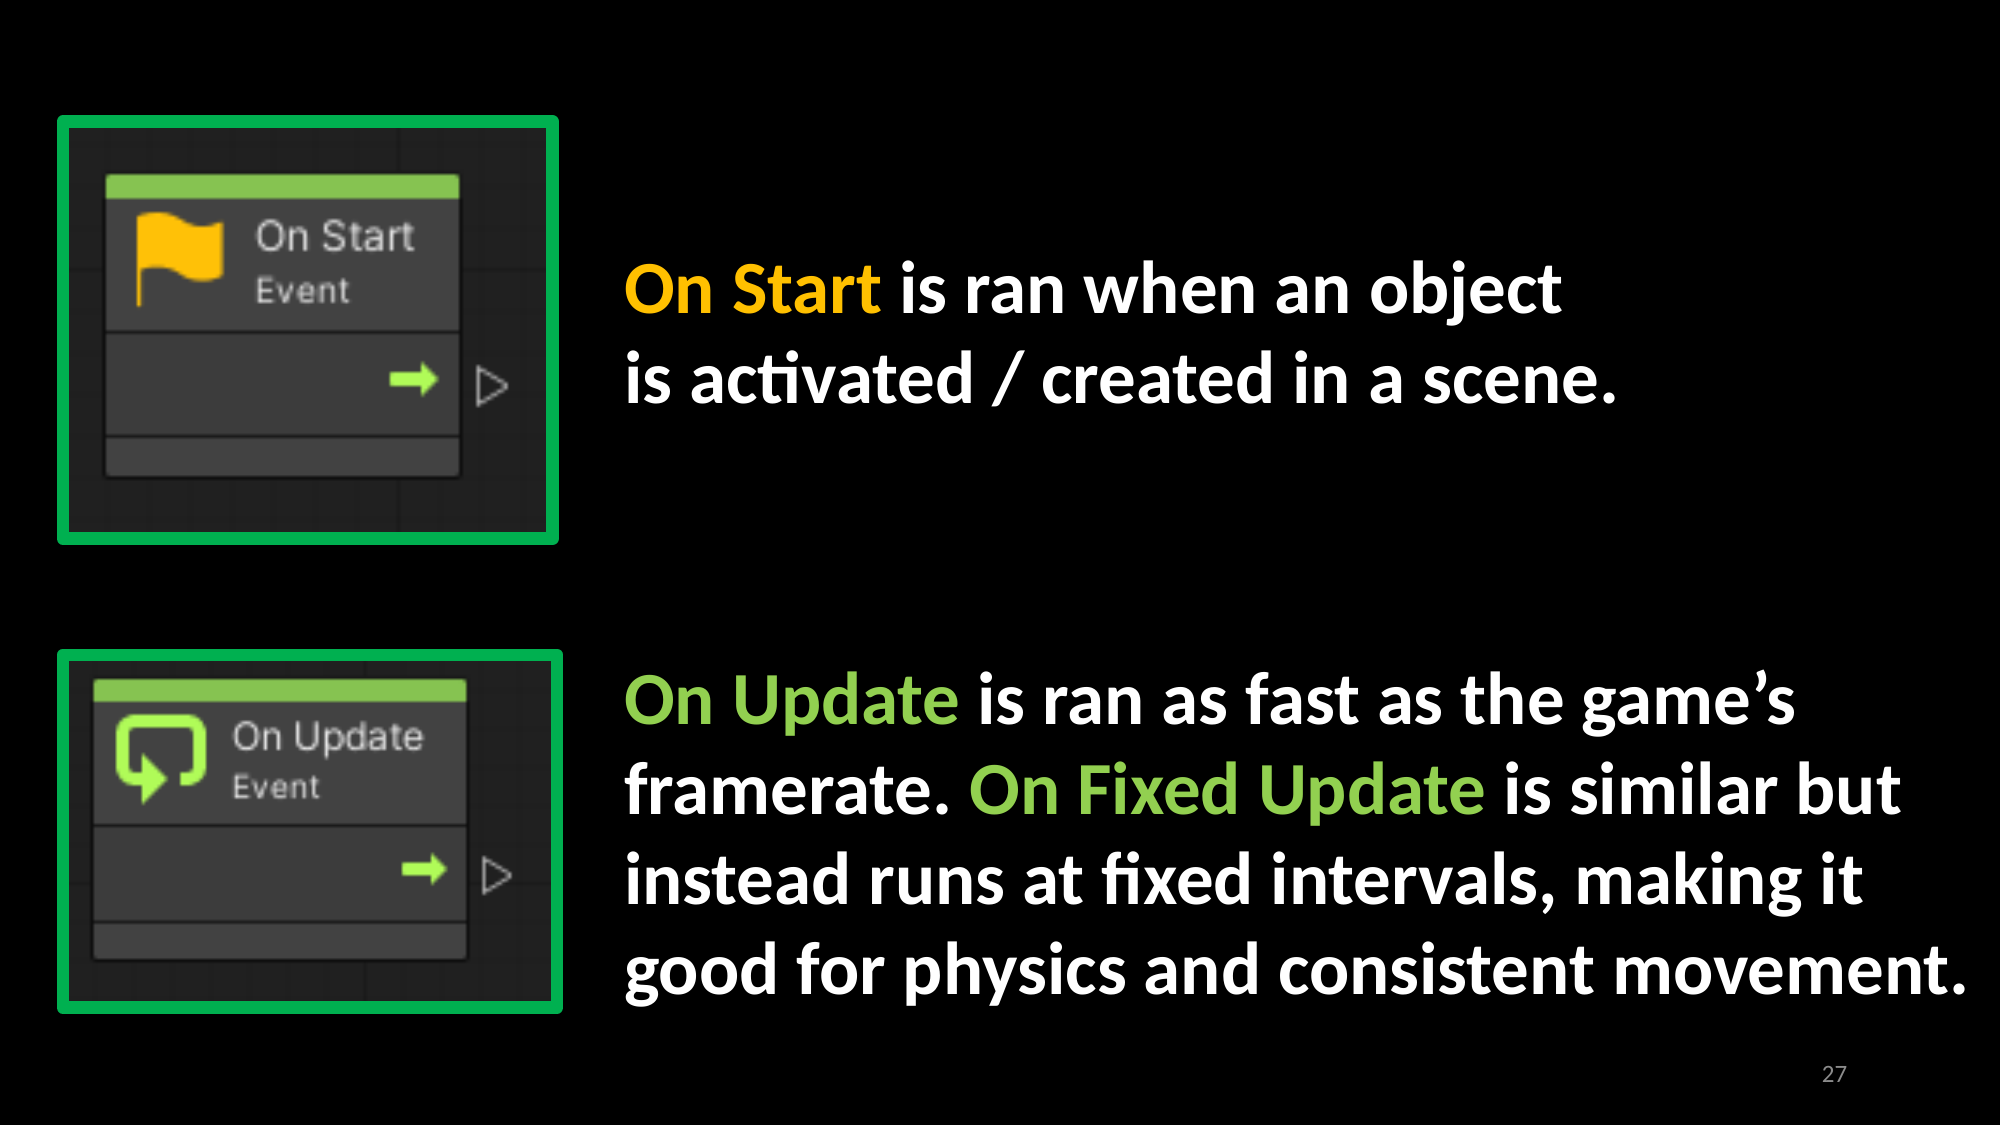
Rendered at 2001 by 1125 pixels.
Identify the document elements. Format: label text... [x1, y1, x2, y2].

slide_number 27 [1412, 1042, 1863, 1103]
text_box On Start is ran when an object is activated / created in a scene. [609, 231, 1641, 427]
picture [69, 661, 551, 1002]
text_box On Update is ran as fast as the game’s framerate. On Fixed Update is similar but instead runs at fixed intervals, making it good for physics and consistent movement. [609, 641, 2000, 1017]
picture [69, 127, 547, 533]
